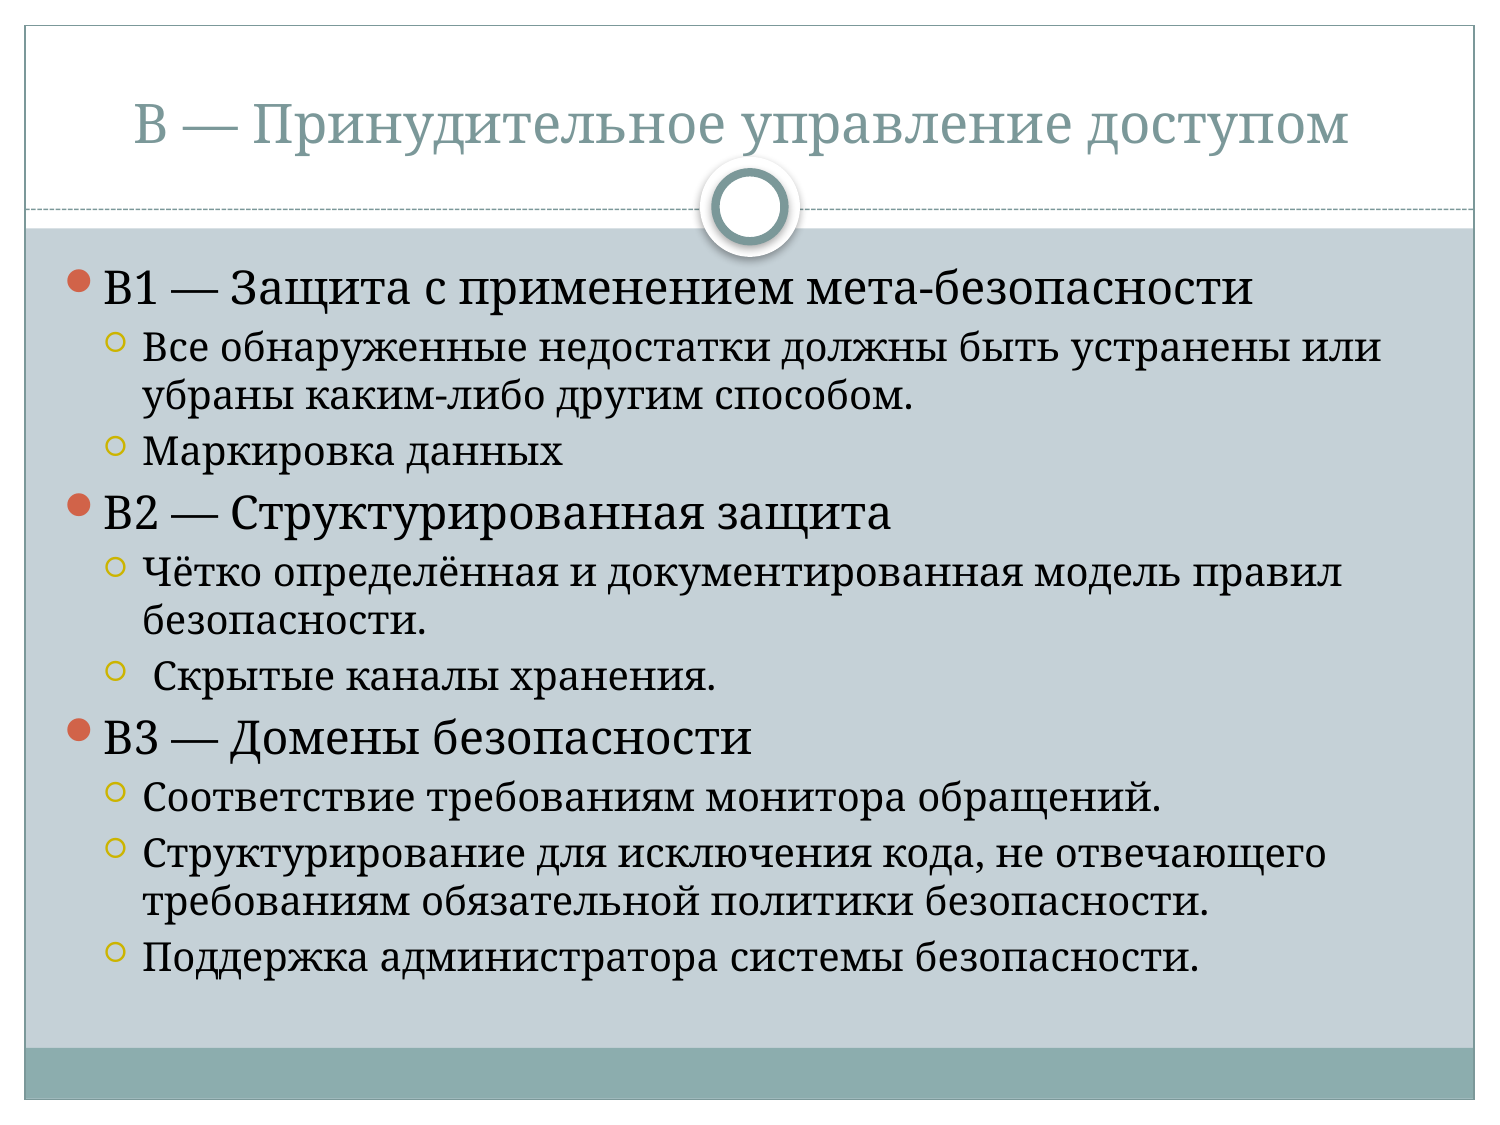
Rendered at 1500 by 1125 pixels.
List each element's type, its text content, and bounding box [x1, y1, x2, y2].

title B — Принудительное управление доступом [49, 37, 1450, 162]
list B1 — Защита с применением мета-безопасности Все обнаруженные недостатки должны быть устранены или убраны каким-либо другим способом. Маркировка данных B2 — Структурированная защита Чётко определённая и документированная модель правил безопасности. Скрытые каналы хранения. B3 — Домены безопасности Соответствие требованиям монитора обращений. Структурирование для исключения кода, не отвечающего требованиям обязательной политики безопасности. Поддержка администратора системы безопасности. [49, 250, 1445, 1001]
